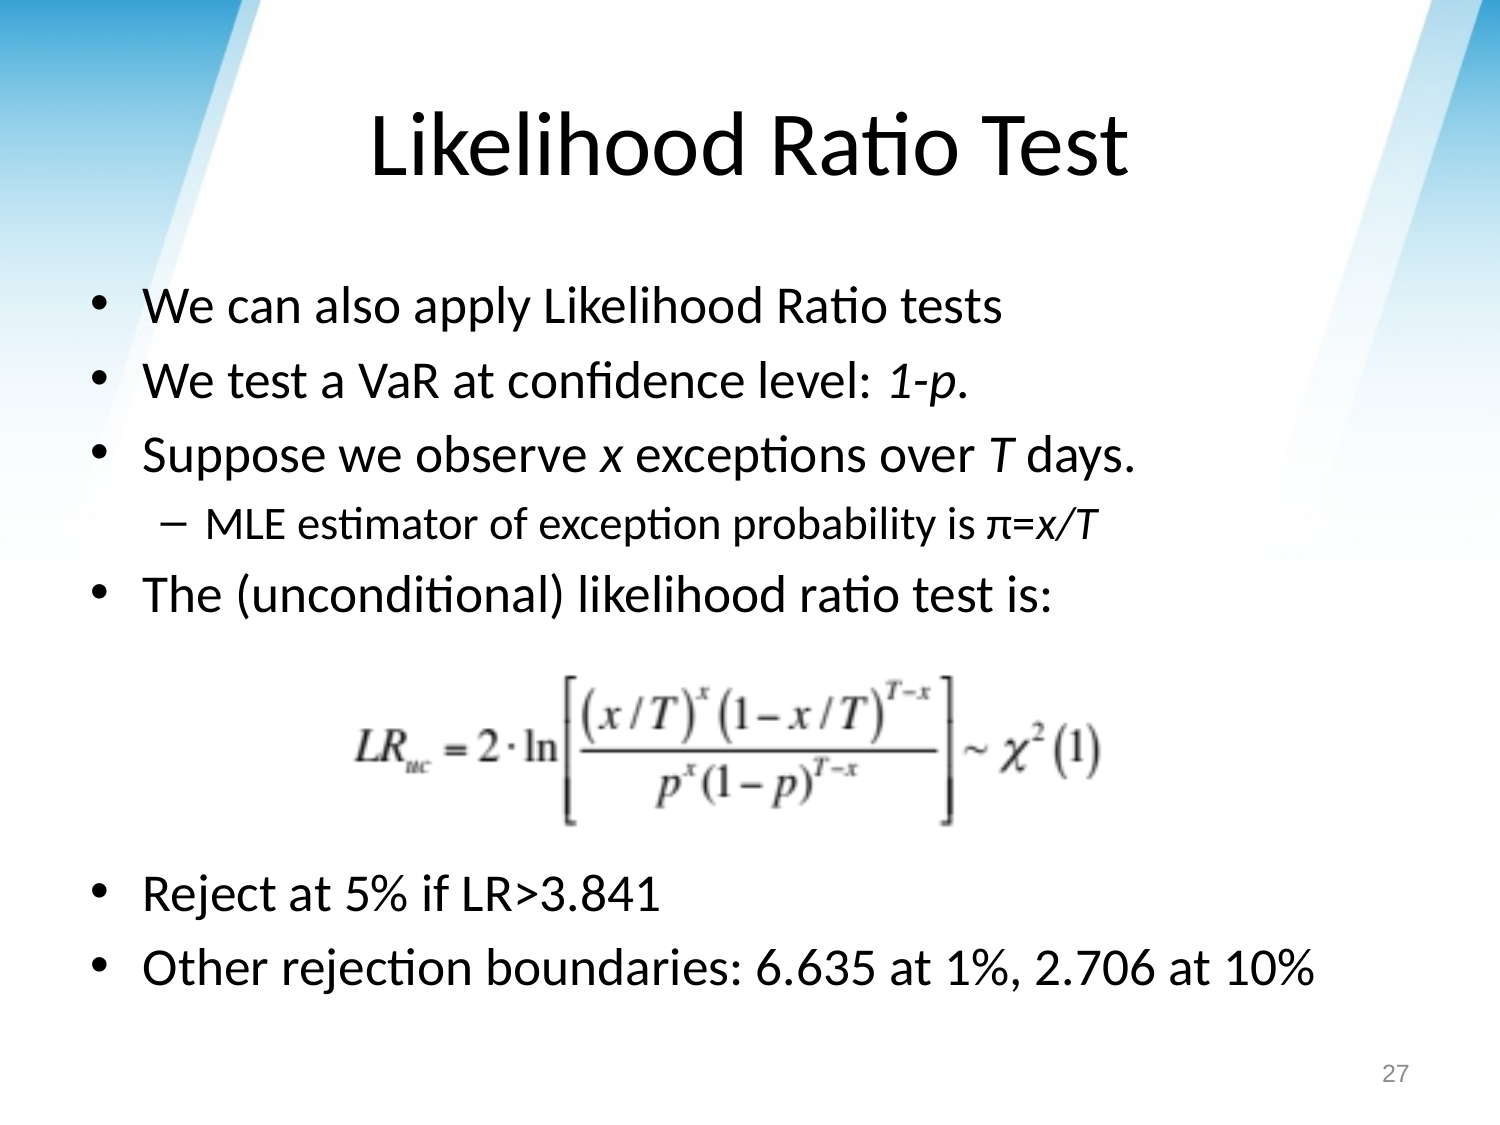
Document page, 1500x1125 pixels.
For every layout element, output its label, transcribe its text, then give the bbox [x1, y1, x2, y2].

slide_number 27 [1074, 1042, 1425, 1103]
picture [0, 0, 1500, 771]
list We can also apply Likelihood Ratio tests We test a VaR at confidence level: 1-p. Suppose we observe x exceptions over T days. MLE estimator of exception probability is π=x/T The (unconditional) likelihood ratio test is: Reject at 5% if LR>3.841 Other rejection boundaries: 6.635 at 1%, 2.706 at 10% [75, 262, 1425, 1005]
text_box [348, 668, 1105, 830]
title Likelihood Ratio Test [75, 45, 1425, 233]
